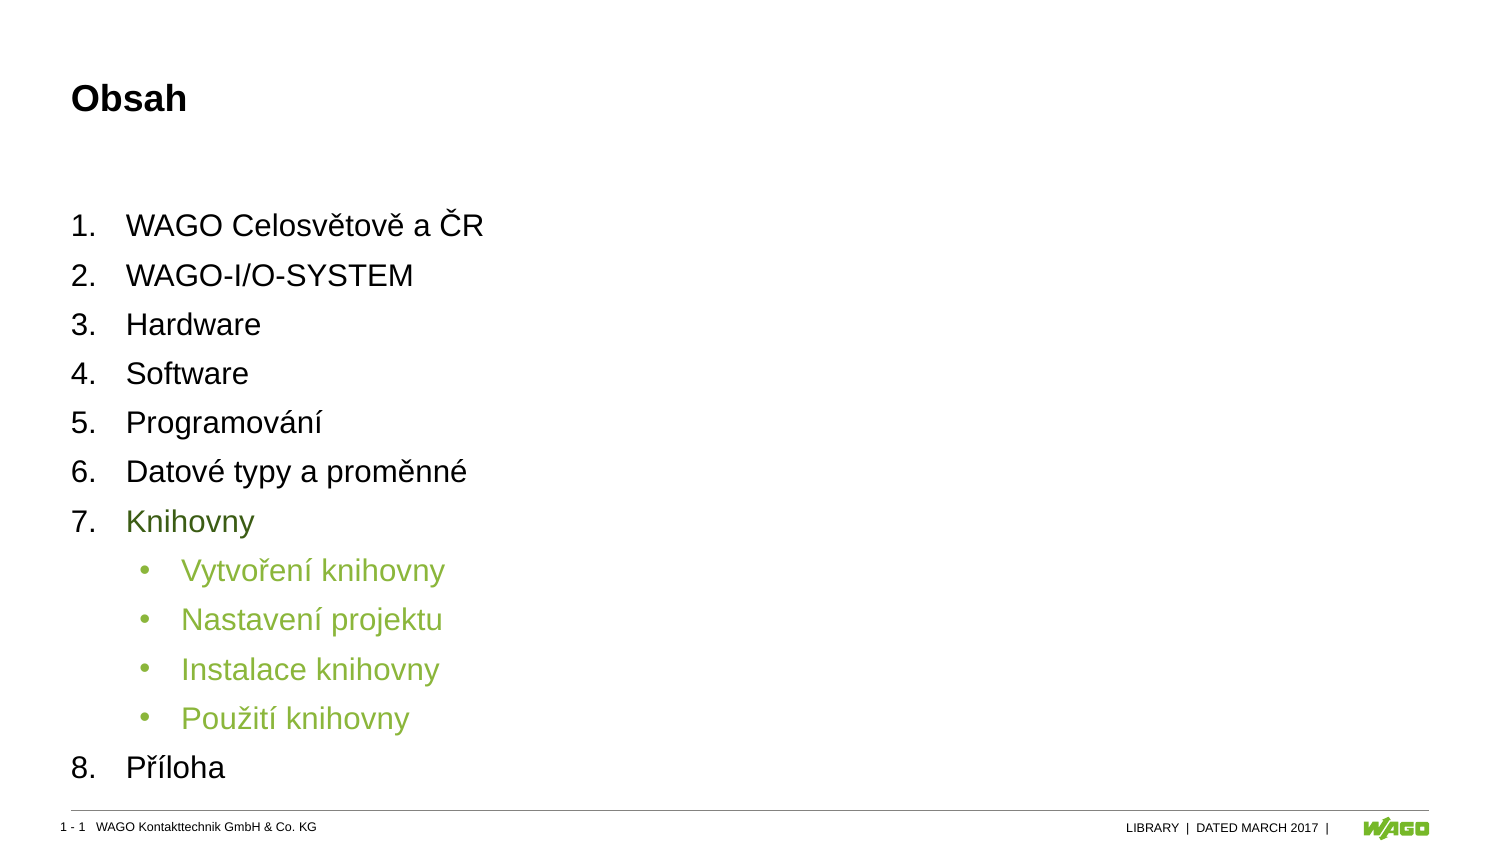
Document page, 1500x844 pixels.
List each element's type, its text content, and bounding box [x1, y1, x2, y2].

footer library | dated march 2017 | [383, 811, 1329, 844]
list WAGO Celosvětově a ČR WAGO-I/O-SYSTEM Hardware Software Programování Datové typy a proměnné Knihovny Vytvoření knihovny Nastavení projektu Instalace knihovny Použití knihovny Příloha [70, 209, 1081, 789]
title Obsah [70, 73, 1081, 209]
